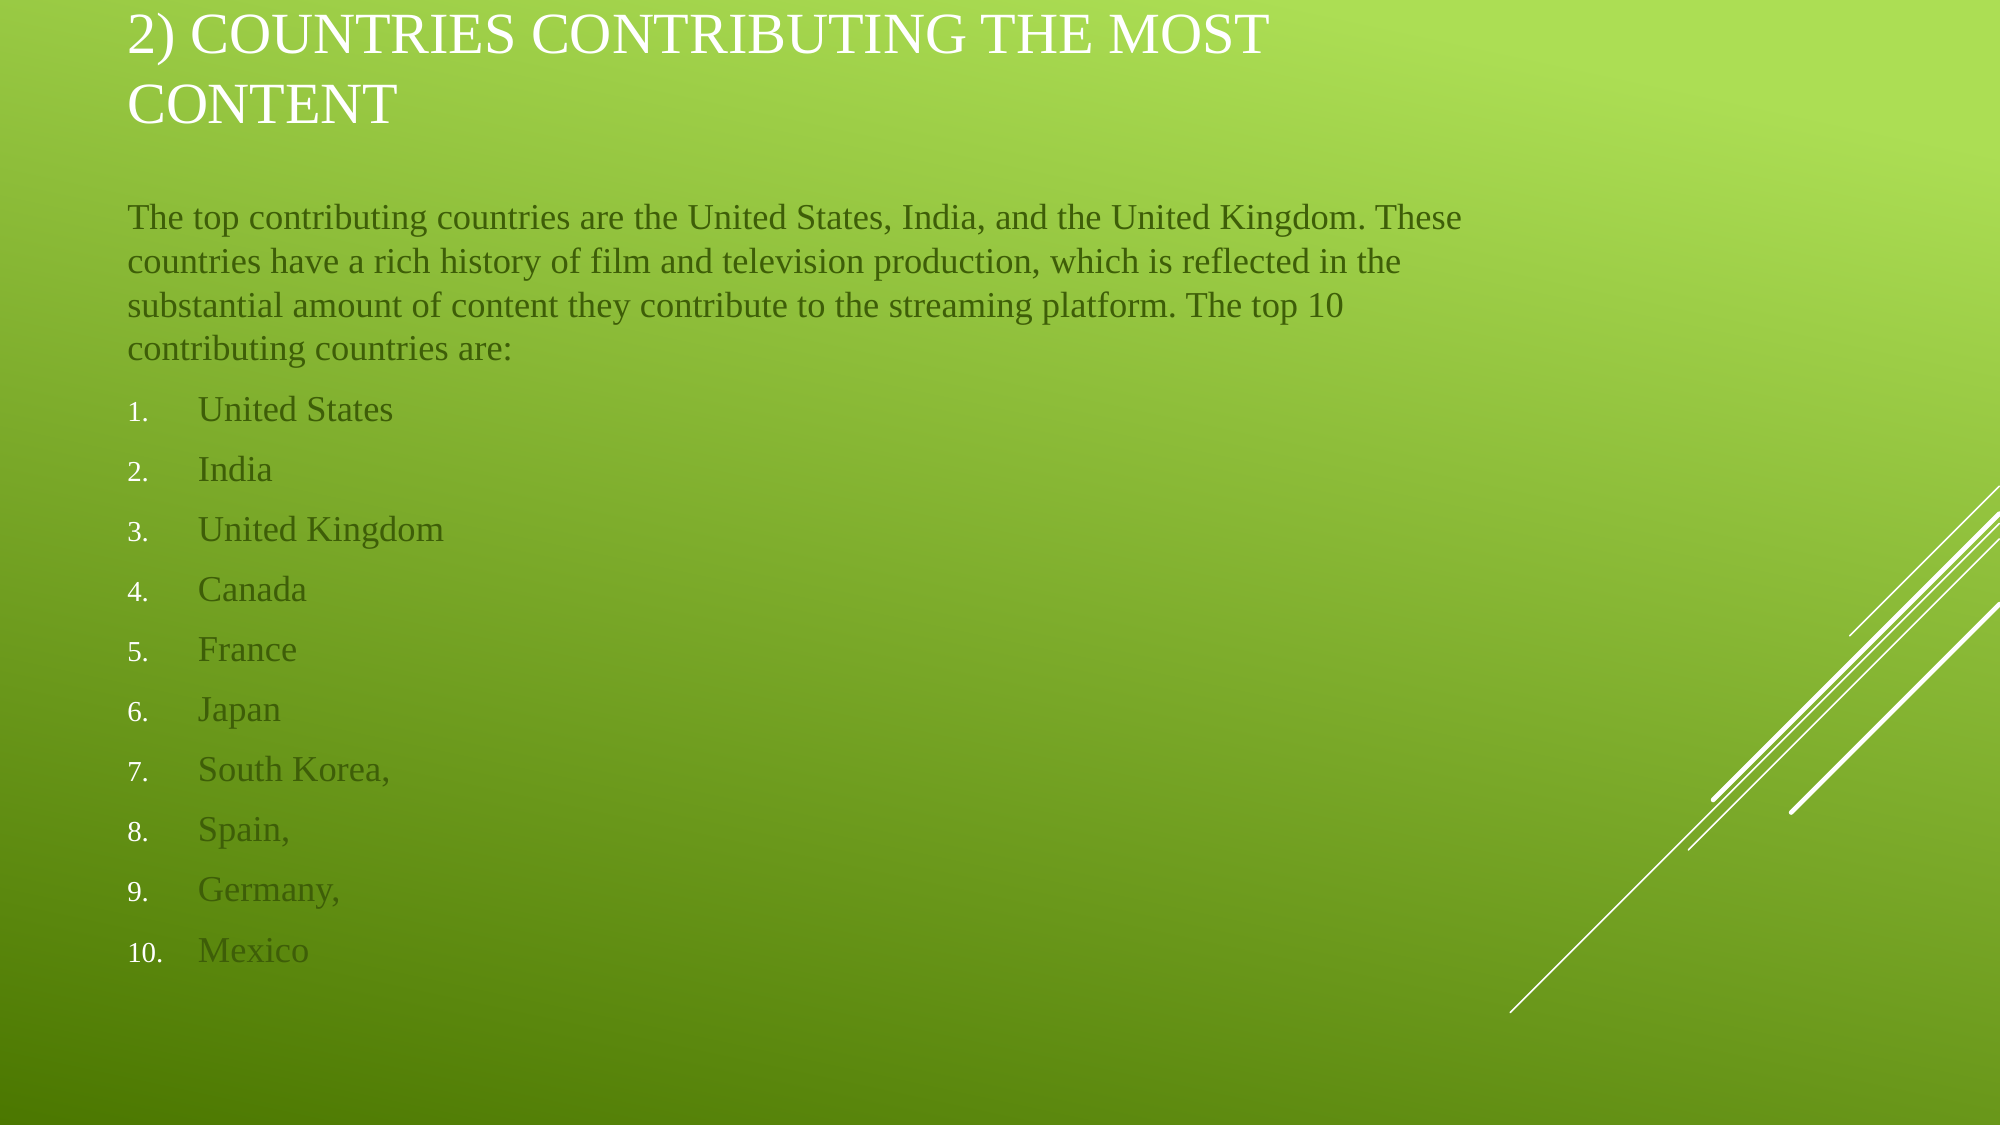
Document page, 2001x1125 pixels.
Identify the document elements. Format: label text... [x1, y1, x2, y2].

title 2) Countries Contributing the Most Content [112, 0, 1513, 185]
list The top contributing countries are the United States, India, and the United Kingdom. These countries have a rich history of film and television production, which is reflected in the substantial amount of content they contribute to the streaming platform. The top 10 contributing countries are: United States India United Kingdom Canada France Japan South Korea, Spain, Germany, Mexico [112, 185, 1513, 982]
